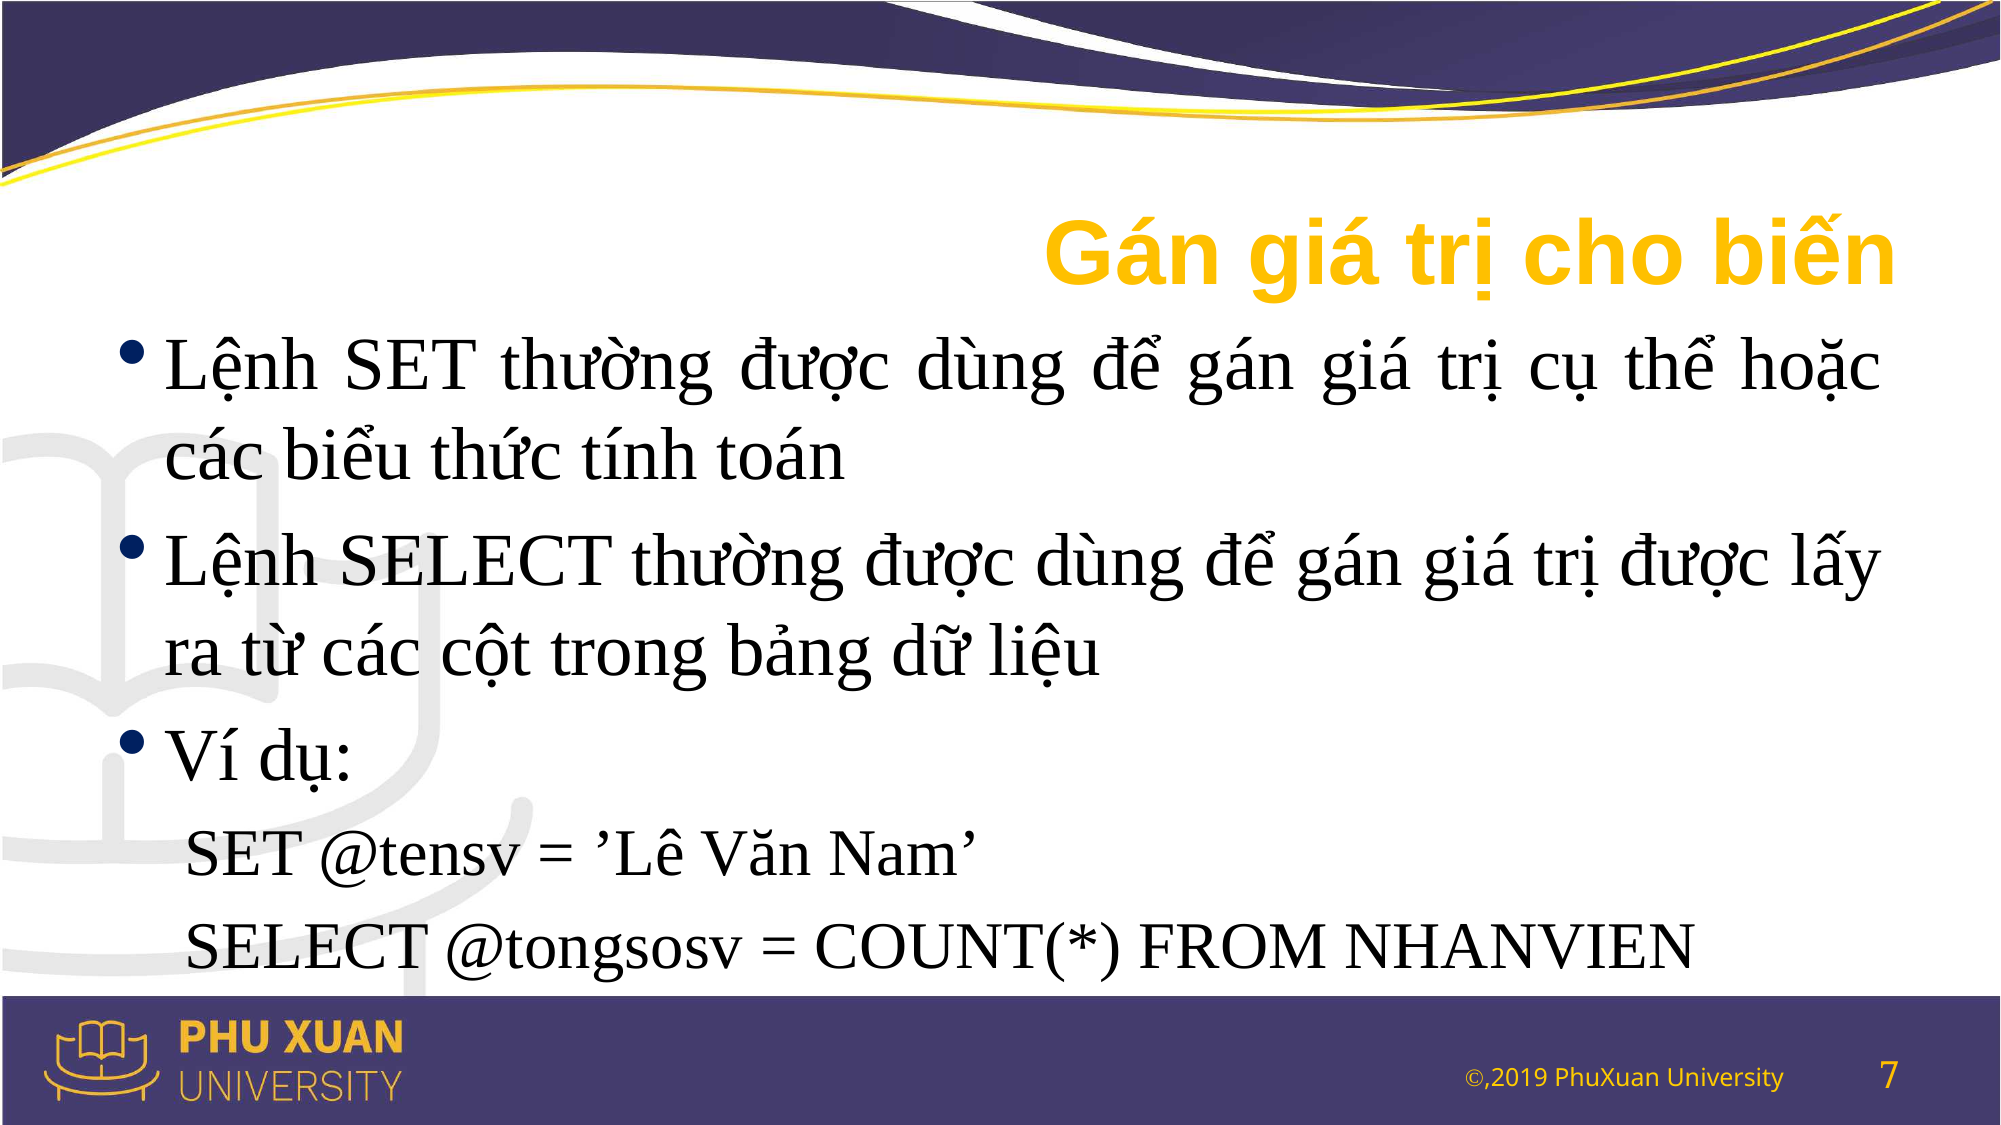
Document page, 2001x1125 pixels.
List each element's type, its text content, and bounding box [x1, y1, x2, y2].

slide_number 7 [1733, 1042, 1900, 1103]
list Lệnh SET thường được dùng để gán giá trị cụ thể hoặc các biểu thức tính toán Lệnh SELECT thường được dùng để gán giá trị được lấy ra từ các cột trong bảng dữ liệu Ví dụ: SET @tensv = ’Lê Văn Nam’ SELECT @tongsosv = COUNT(*) FROM NHANVIEN [105, 307, 1900, 1028]
title Gán giá trị cho biến [99, 115, 1900, 304]
picture [0, 0, 2001, 1125]
